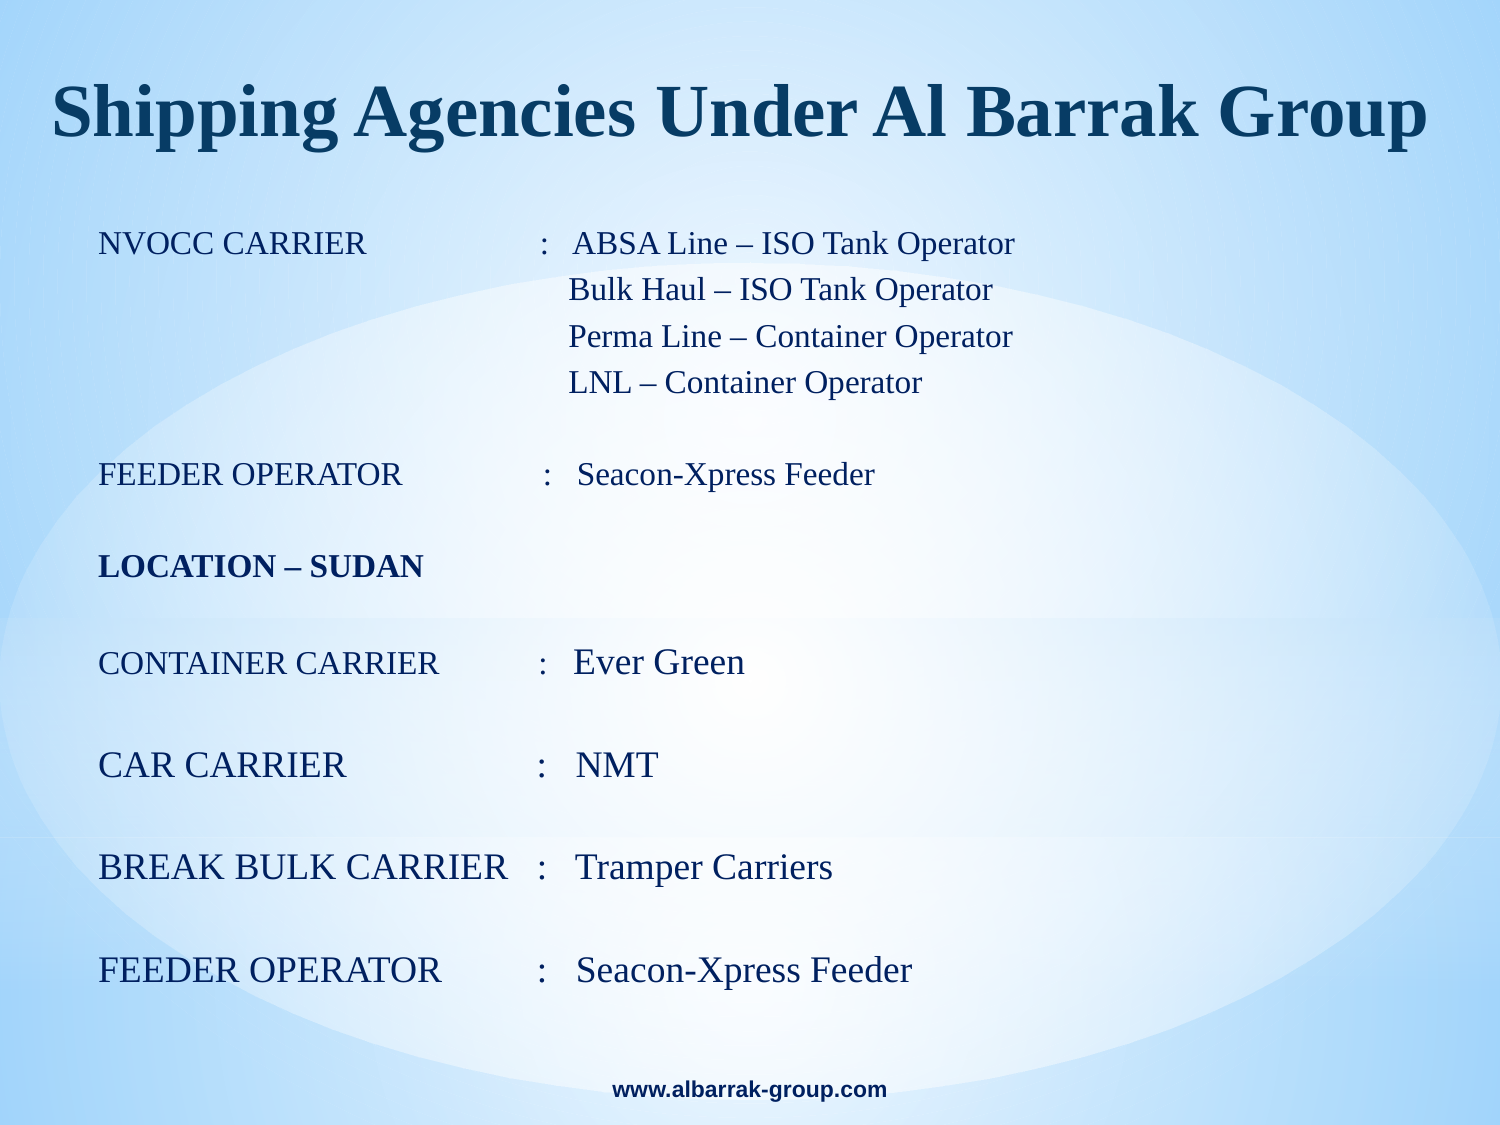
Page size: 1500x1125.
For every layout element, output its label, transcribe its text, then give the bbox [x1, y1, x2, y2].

text_box [58, 188, 1459, 1024]
footer www.albarrak-group.com [400, 1063, 1100, 1113]
text_box NVOCC CARRIER : ABSA Line – ISO Tank Operator Bulk Haul – ISO Tank Operator Perma Line – Container Operator LNL – Container Operator FEEDER OPERATOR : Seacon-Xpress Feeder LOCATION – SUDAN CONTAINER CARRIER : Ever Green CAR CARRIER : NMT BREAK BULK CARRIER : Tramper Carriers FEEDER OPERATOR : Seacon-Xpress Feeder [83, 214, 1484, 1049]
text_box Shipping Agencies Under Al Barrak Group [0, 54, 1500, 160]
